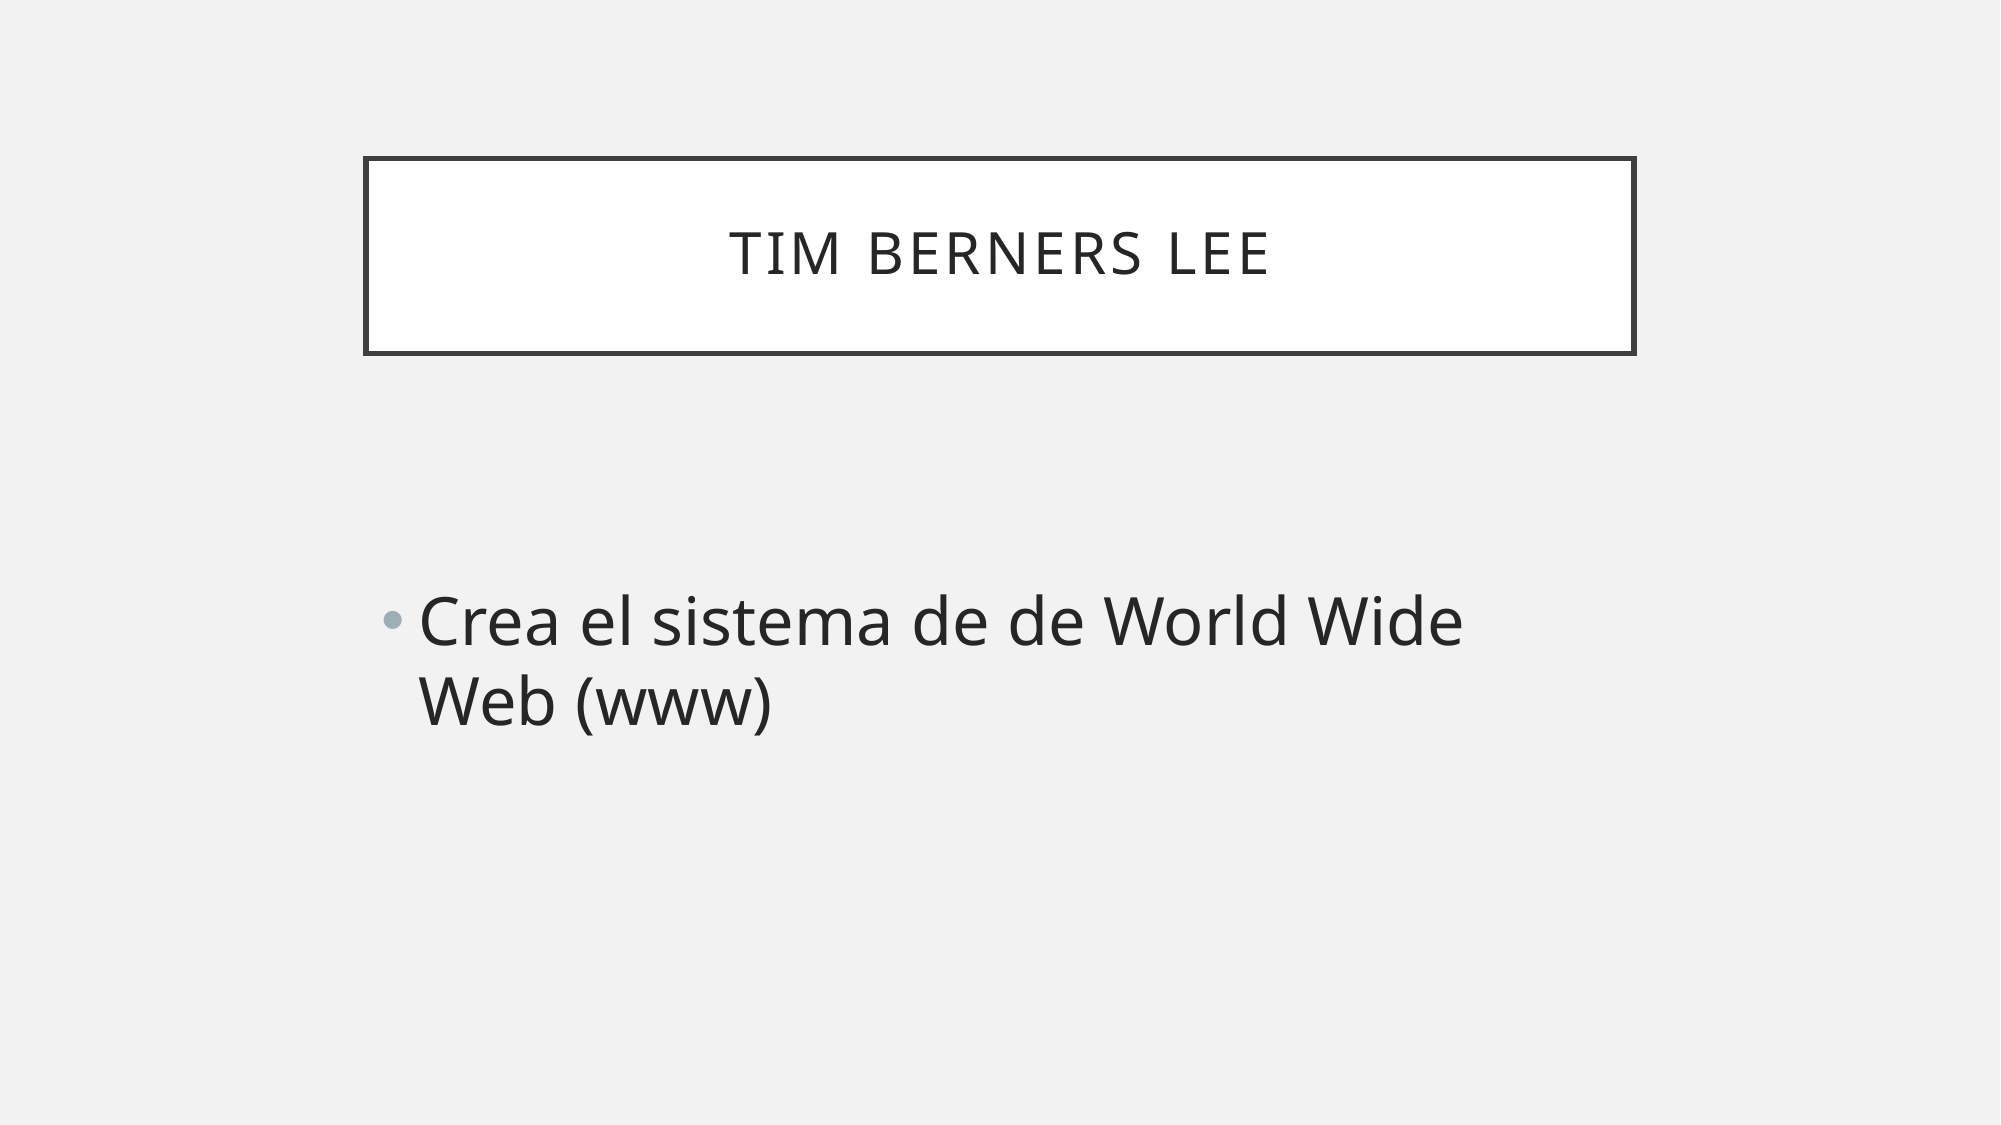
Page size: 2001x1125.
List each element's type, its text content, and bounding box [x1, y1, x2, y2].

list Crea el sistema de de World Wide Web (www) [366, 571, 1634, 1098]
title Tim Berners Lee [363, 156, 1637, 356]
